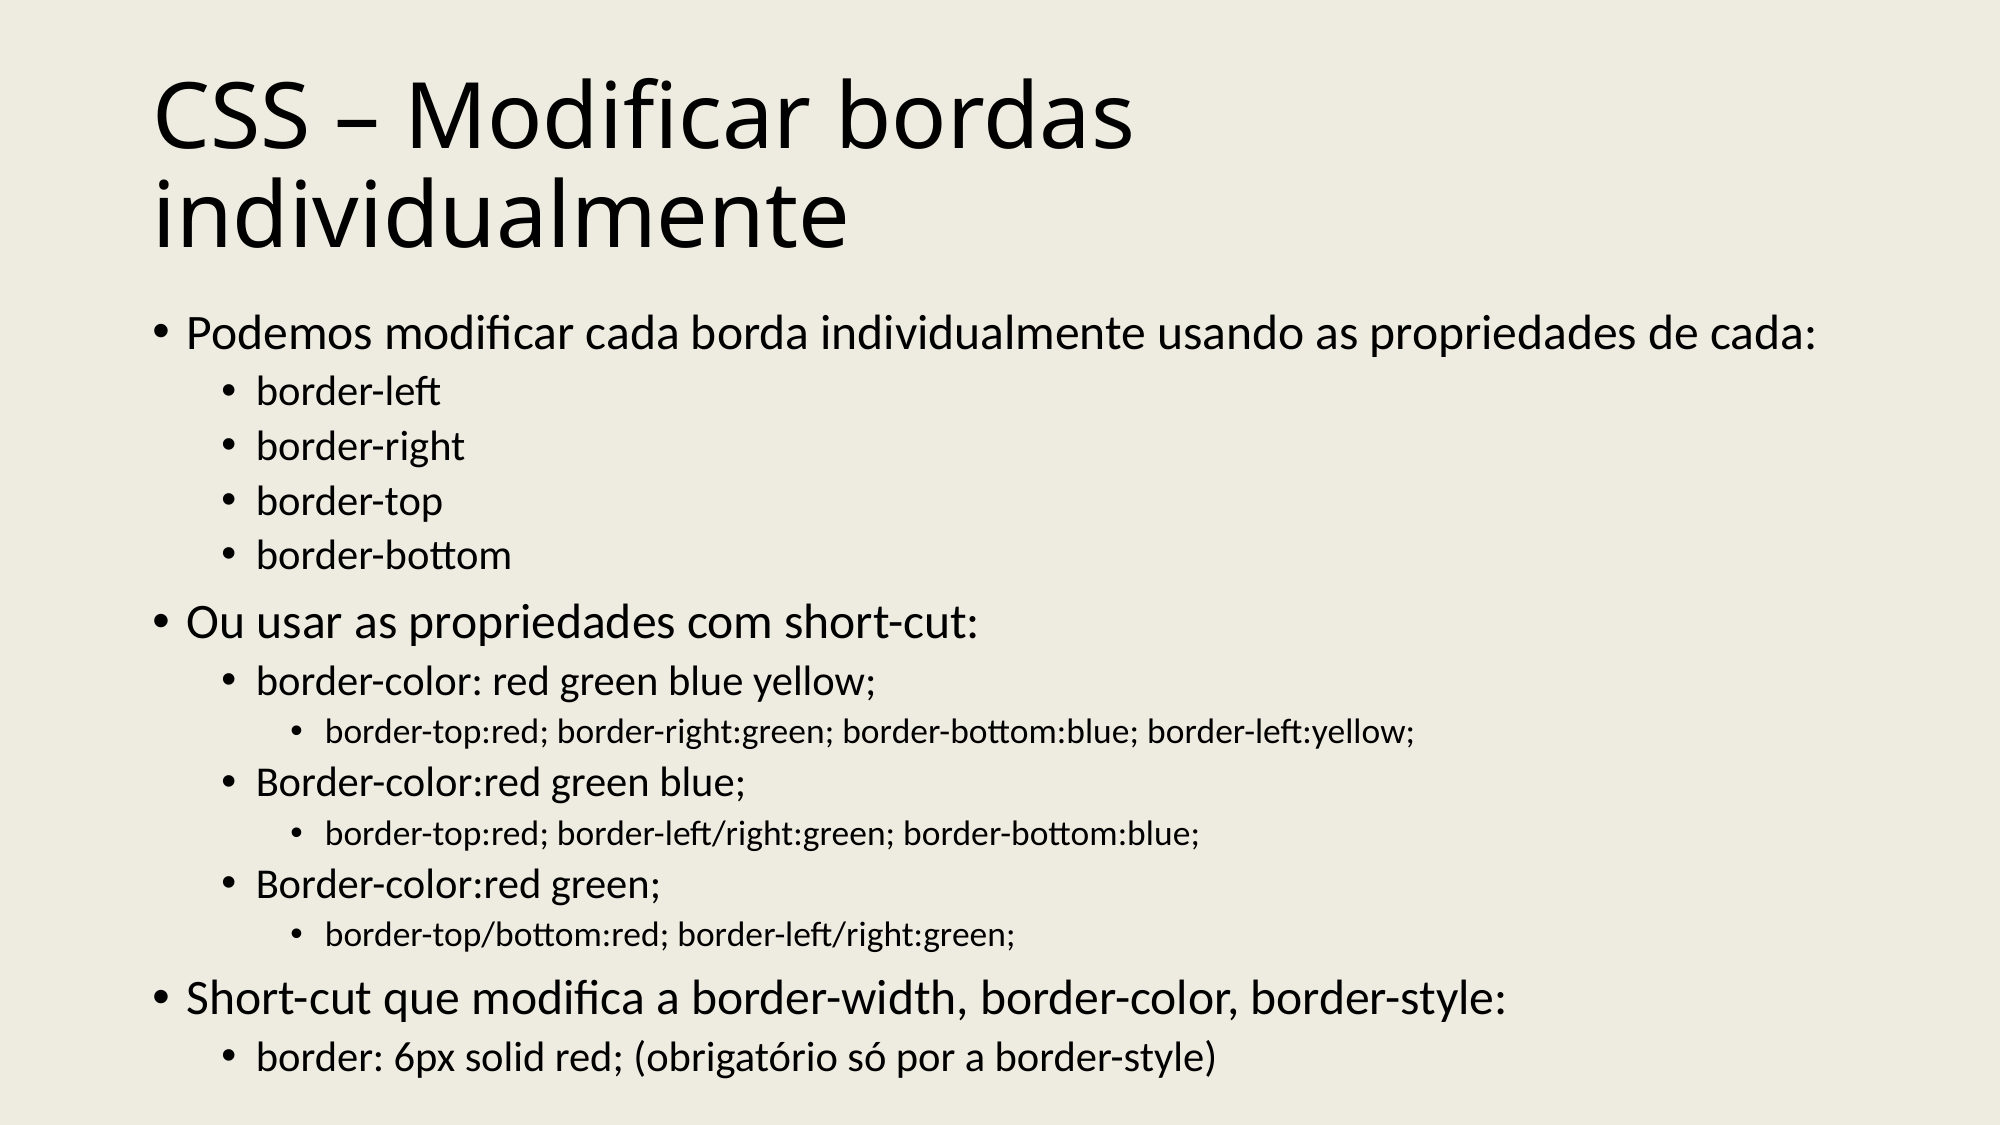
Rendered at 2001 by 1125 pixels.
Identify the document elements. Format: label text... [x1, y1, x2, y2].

list Podemos modificar cada borda individualmente usando as propriedades de cada: border-left border-right border-top border-bottom Ou usar as propriedades com short-cut: border-color: red green blue yellow; border-top:red; border-right:green; border-bottom:blue; border-left:yellow; Border-color:red green blue; border-top:red; border-left/right:green; border-bottom:blue; Border-color:red green; border-top/bottom:red; border-left/right:green; Short-cut que modifica a border-width, border-color, border-style: border: 6px solid red; (obrigatório só por a border-style) [137, 299, 1863, 1125]
title CSS – Modificar bordas individualmente [137, 59, 1863, 278]
